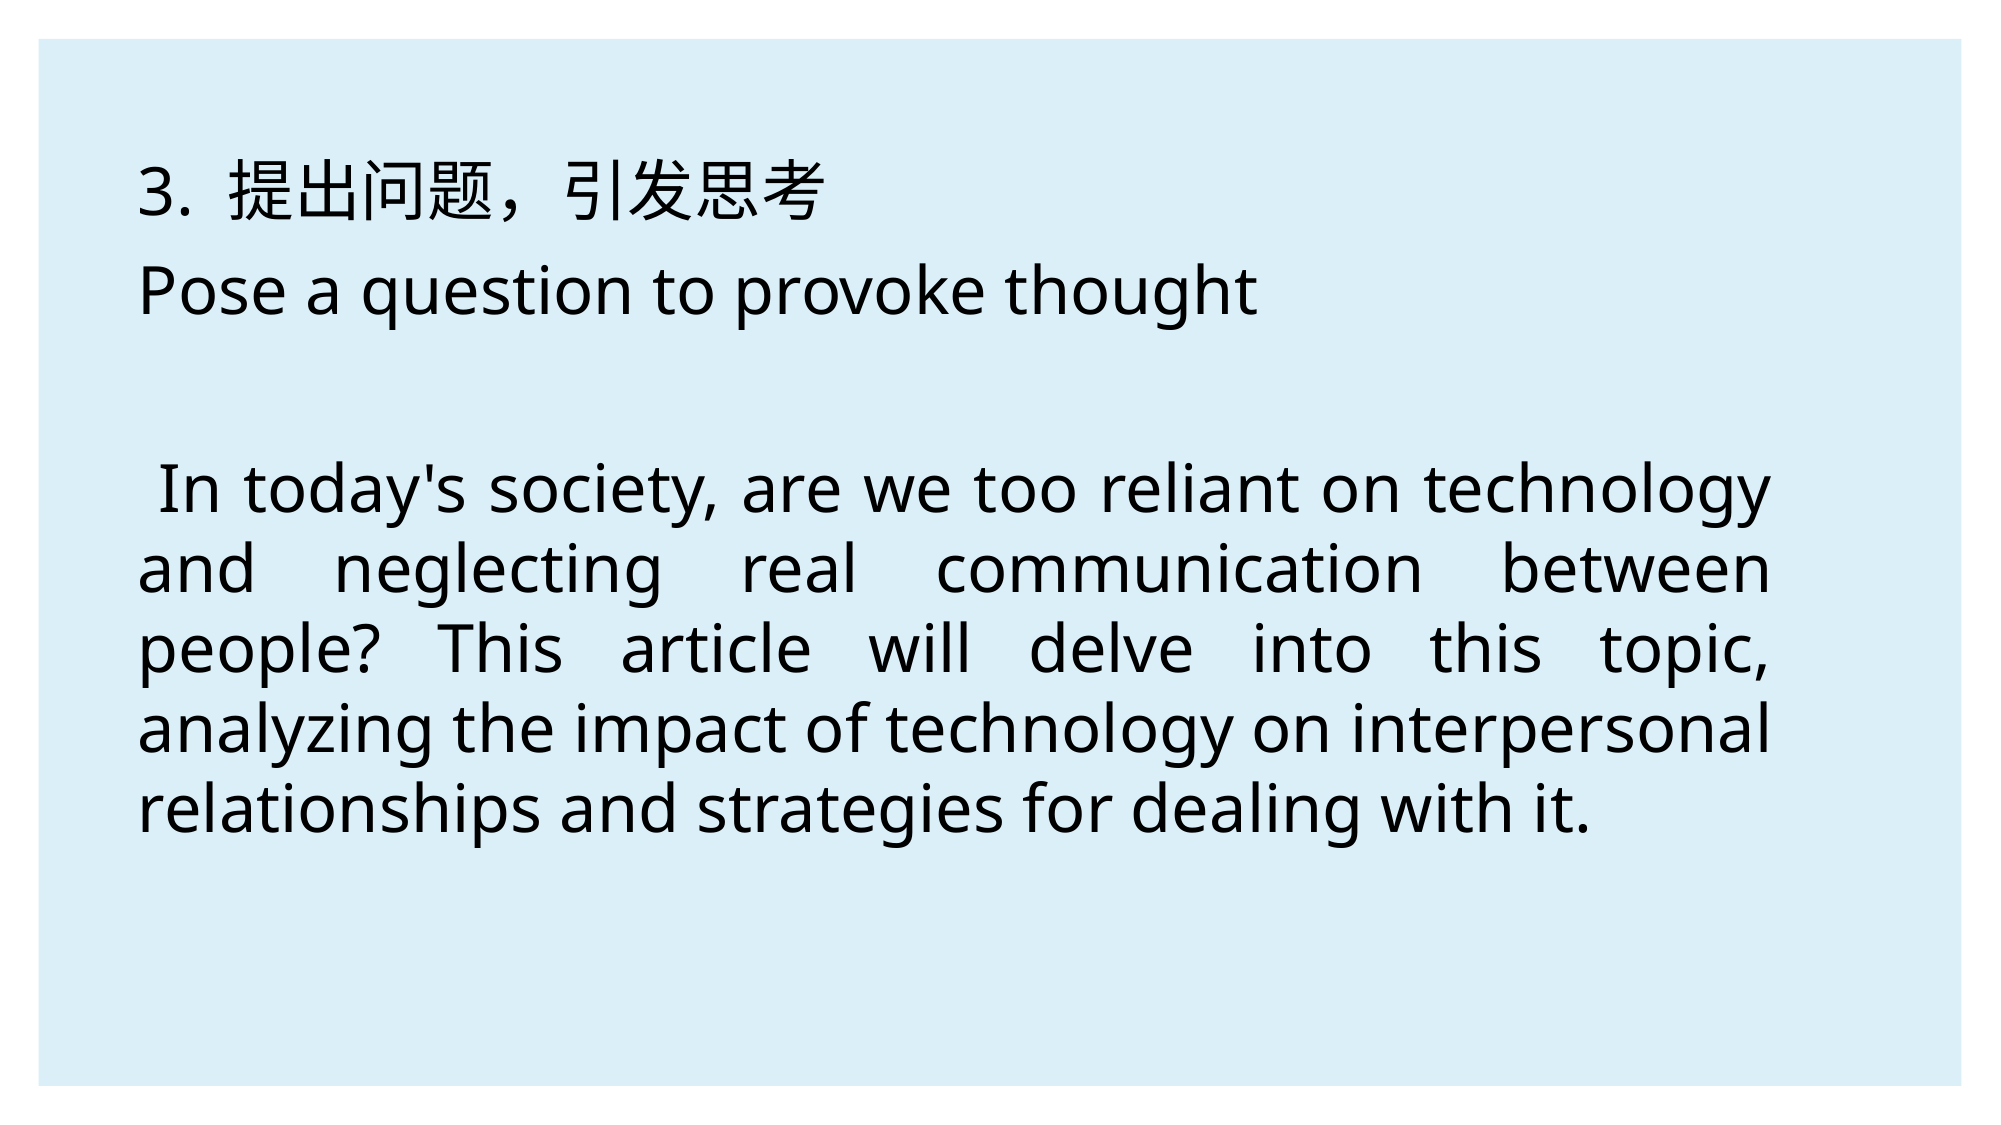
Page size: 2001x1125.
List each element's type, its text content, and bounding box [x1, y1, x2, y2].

list 3. 提出问题，引发思考 Pose a question to provoke thought In today's society, are we too reliant on technology and neglecting real communication between people? This article will delve into this topic, analyzing the impact of technology on interpersonal relationships and strategies for dealing with it. [123, 141, 1790, 1004]
title [174, 105, 1825, 331]
